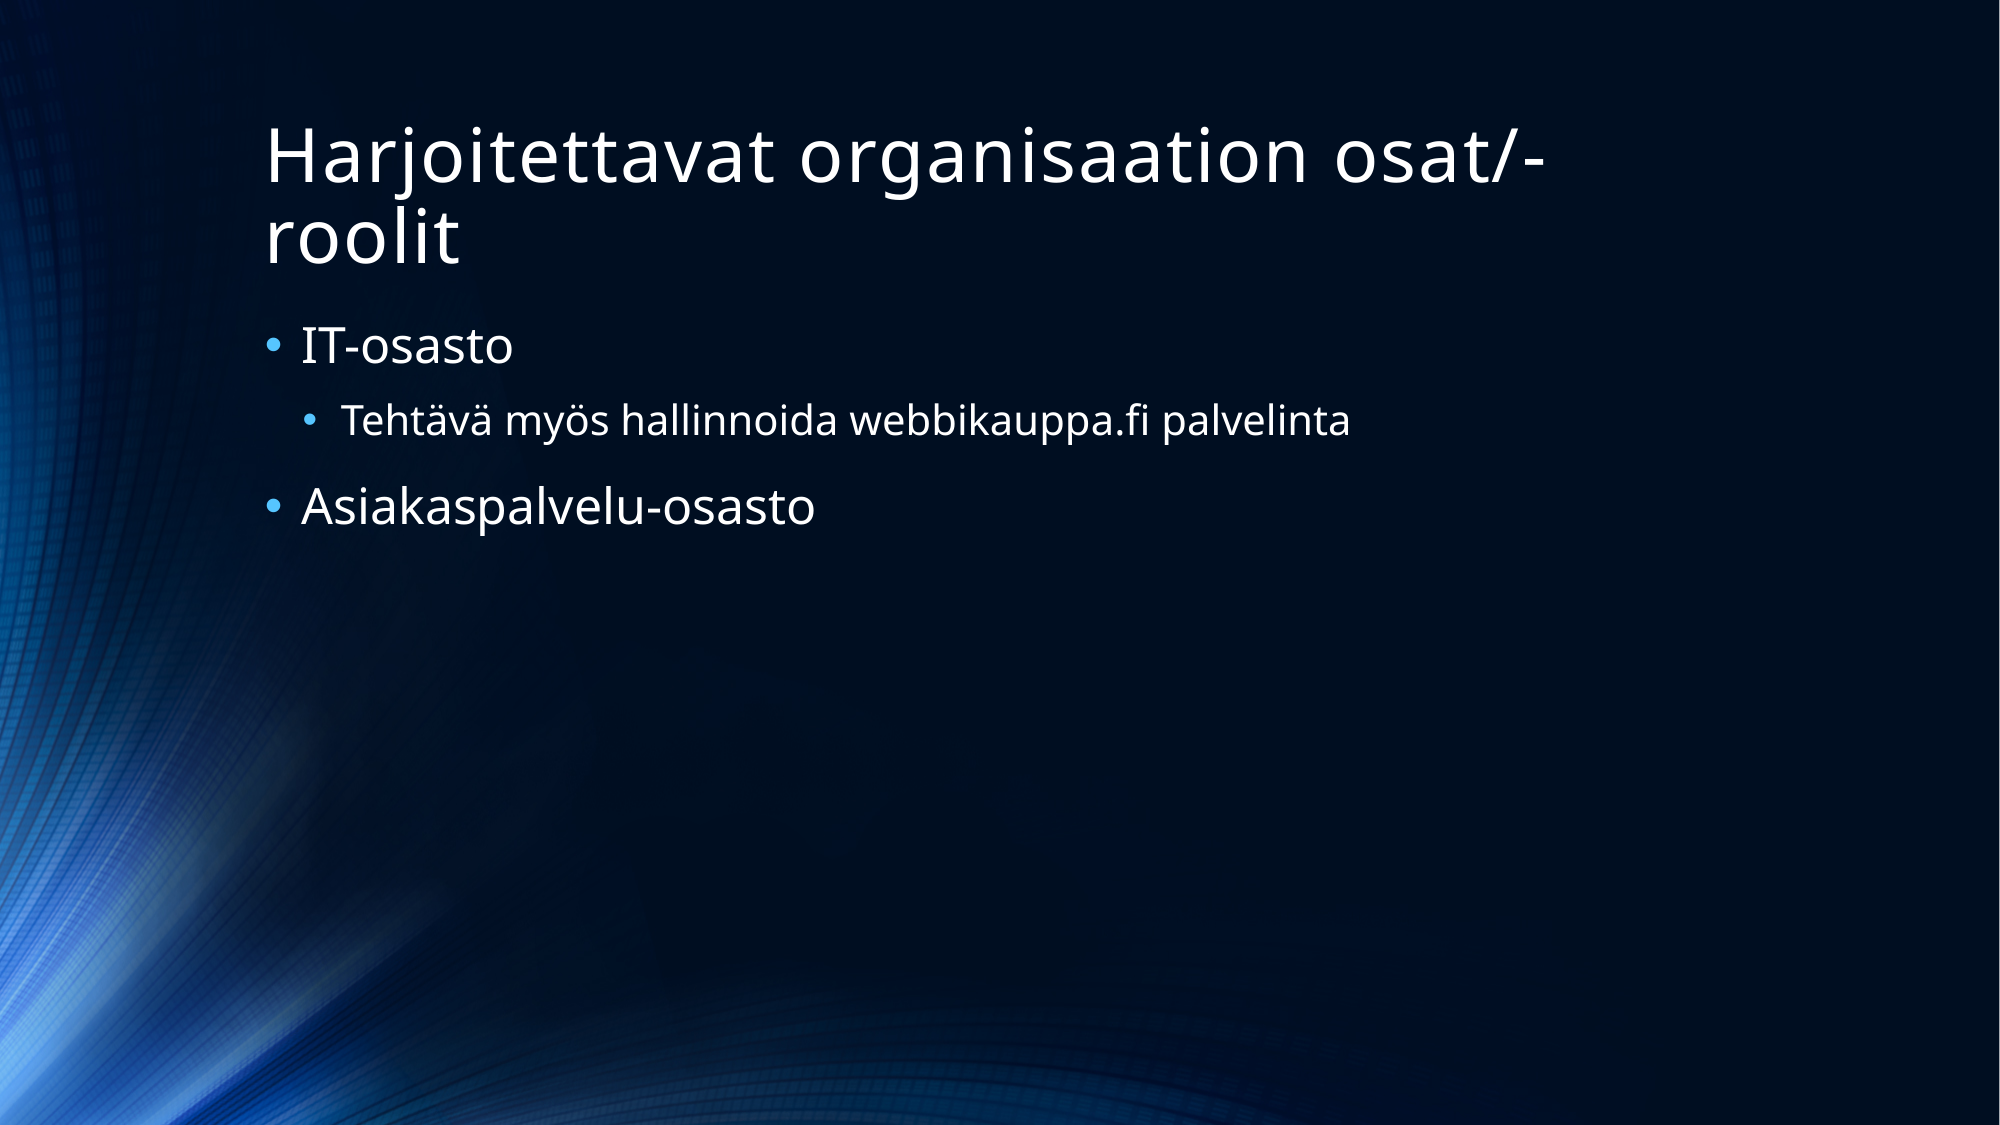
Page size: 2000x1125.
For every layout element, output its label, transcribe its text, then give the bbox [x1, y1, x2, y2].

picture [0, 0, 2000, 1125]
title Harjoitettavat organisaation osat/-roolit [249, 62, 1750, 288]
list IT-osasto Tehtävä myös hallinnoida webbikauppa.fi palvelinta Asiakaspalvelu-osasto [249, 312, 1749, 988]
